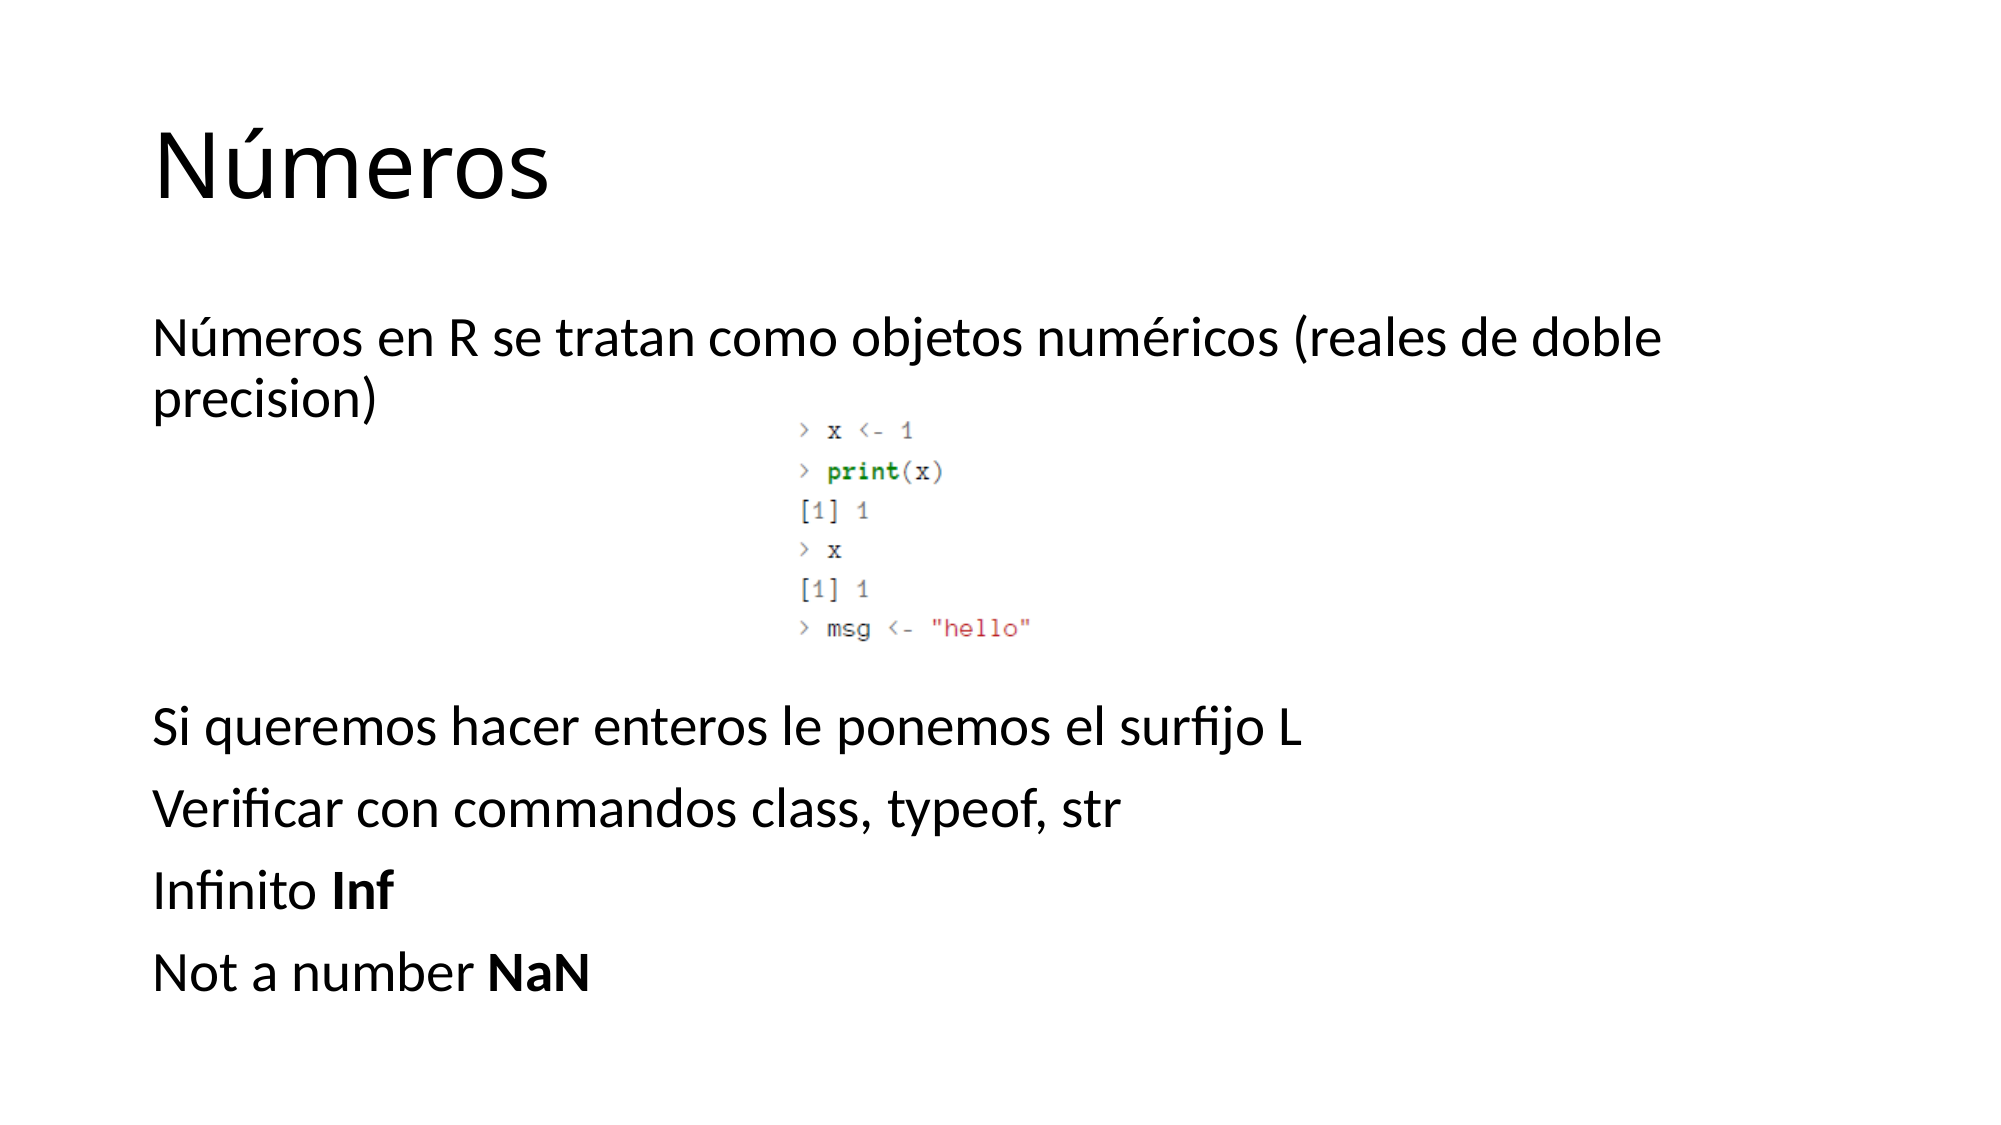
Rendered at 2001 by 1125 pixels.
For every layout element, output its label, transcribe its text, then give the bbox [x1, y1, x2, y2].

picture [787, 398, 1049, 657]
title Números [137, 59, 1863, 278]
list Números en R se tratan como objetos numéricos (reales de doble precision) Si queremos hacer enteros le ponemos el surfijo L Verificar con commandos class, typeof, str Infinito Inf Not a number NaN [137, 299, 1863, 1014]
